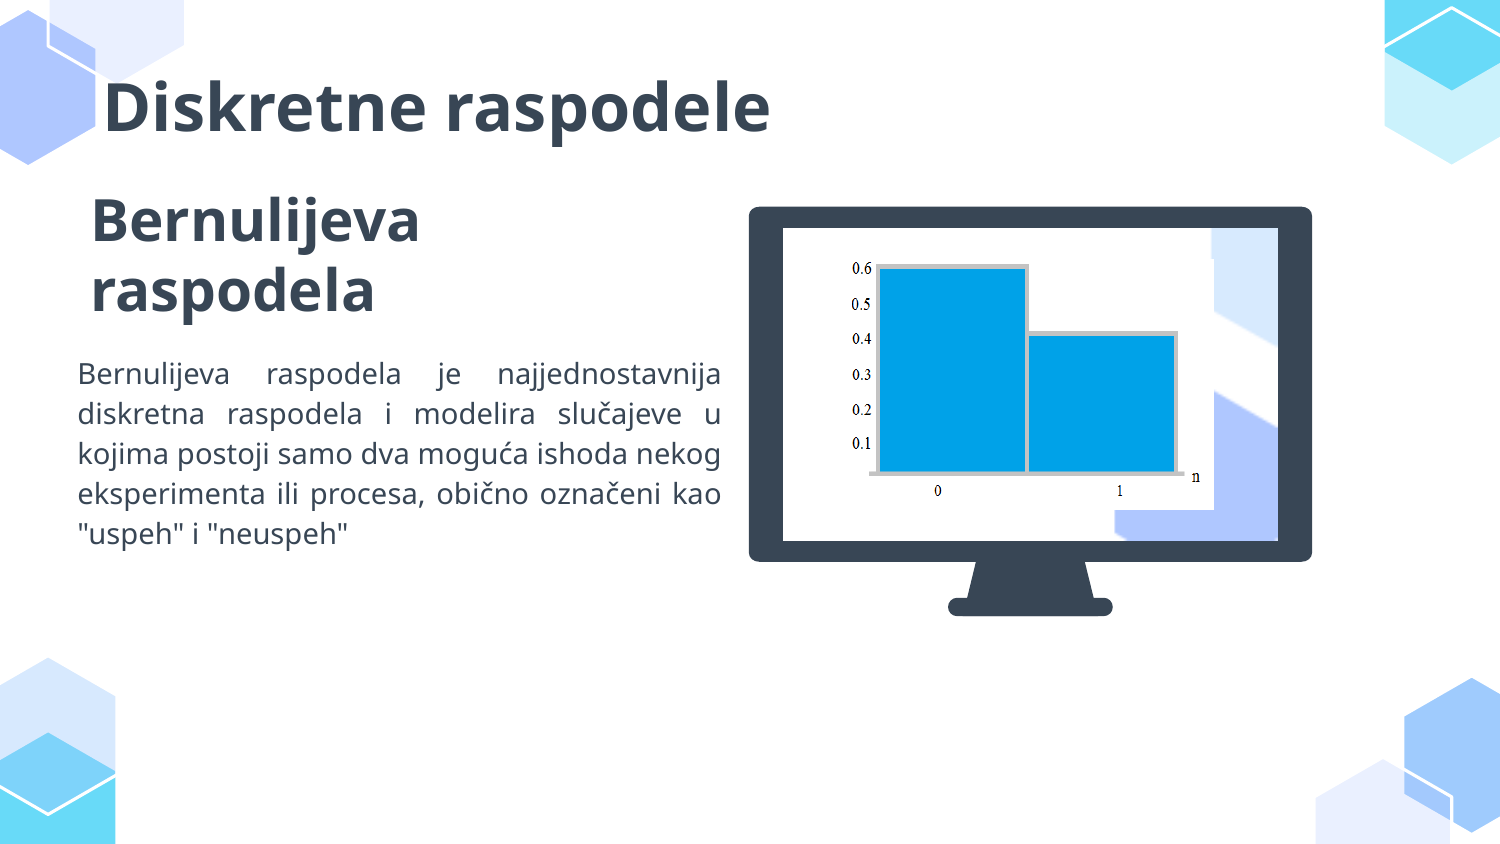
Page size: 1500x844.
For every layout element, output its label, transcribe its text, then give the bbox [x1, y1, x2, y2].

title Bernulijeva raspodela [75, 163, 588, 334]
text_box Diskretne raspodele [87, 59, 888, 160]
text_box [748, 206, 1313, 617]
subtitle Bernulijeva raspodela je najjednostavnija diskretna raspodela i modelira slučajeve u kojima postoji samo dva moguća ishoda nekog eksperimenta ili procesa, obično označeni kao "uspeh" i "neuspeh" [62, 334, 738, 588]
picture [783, 227, 1278, 541]
